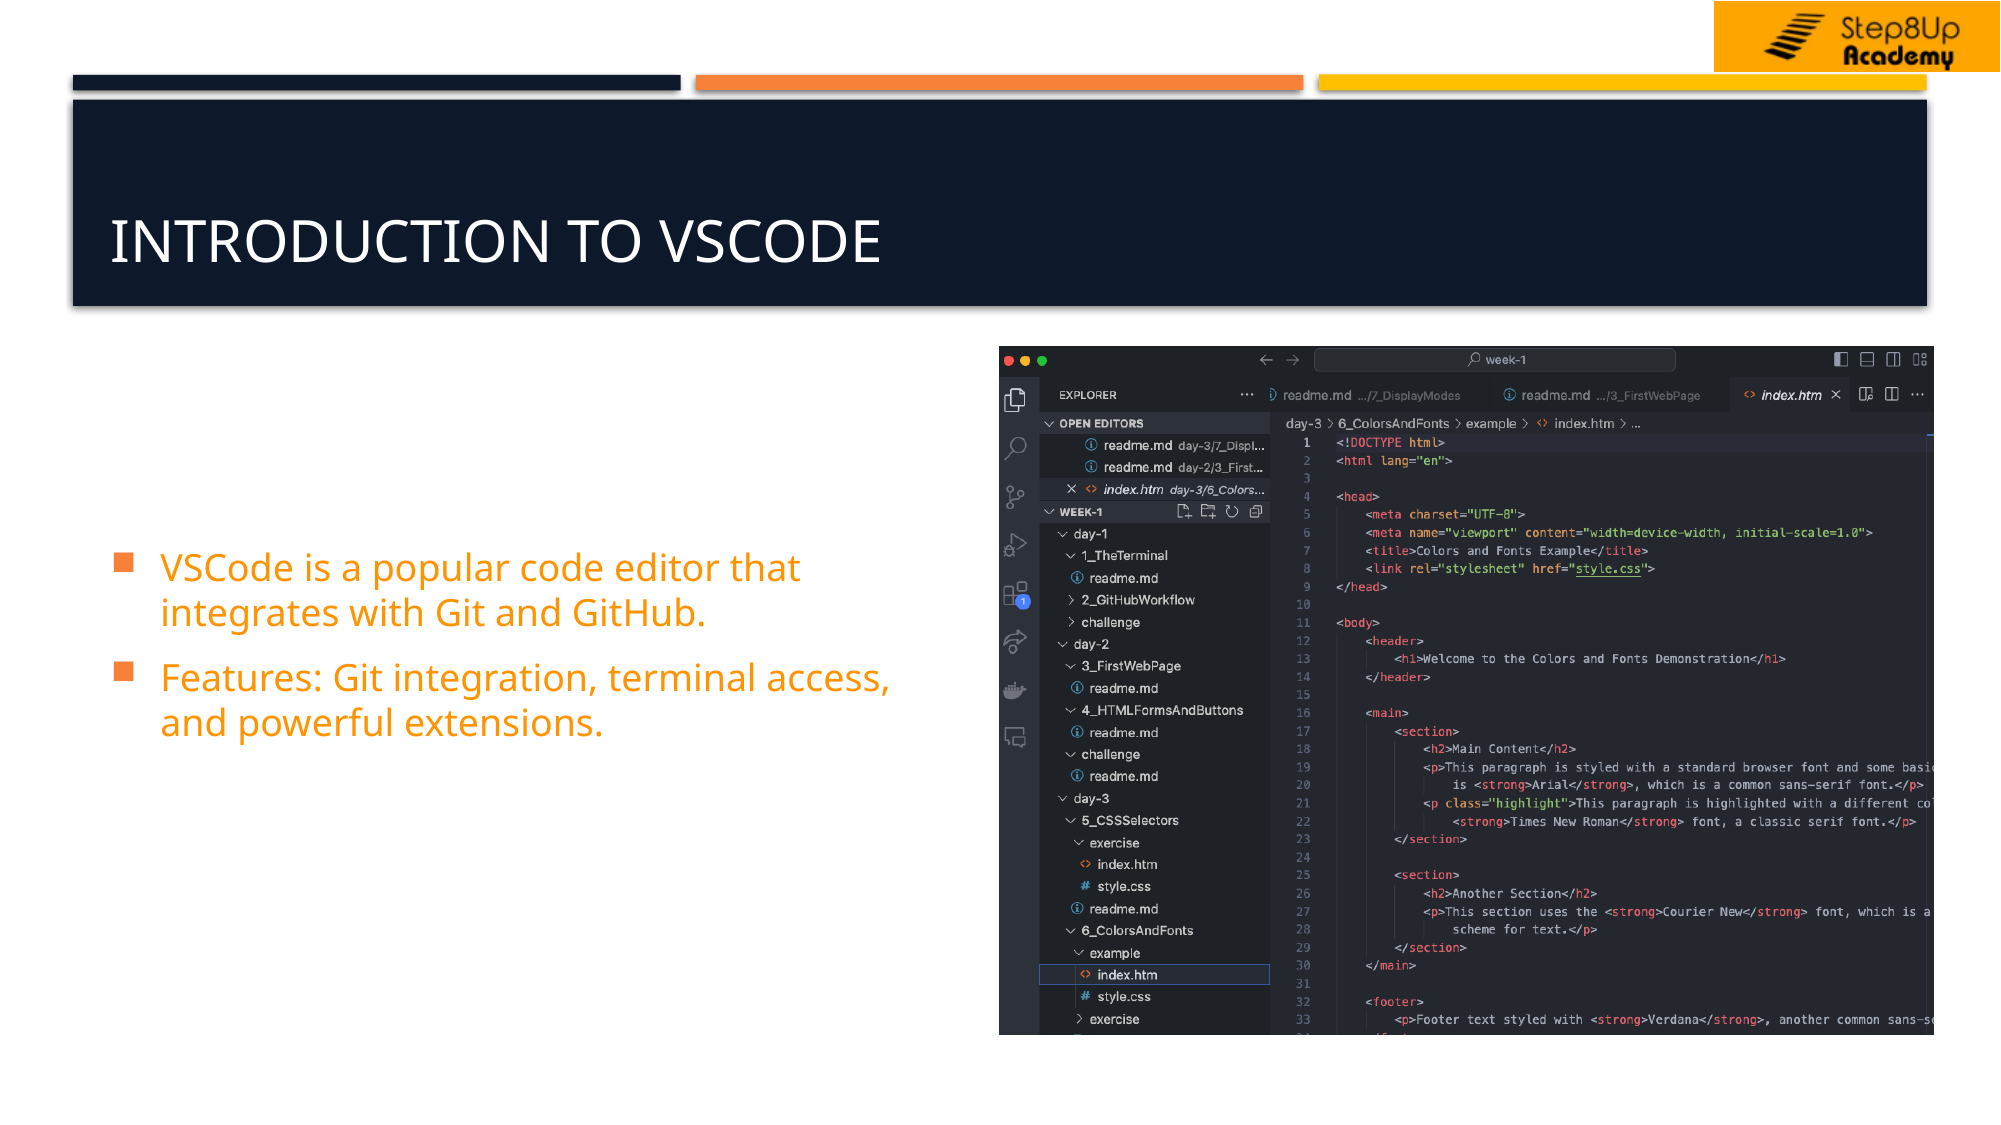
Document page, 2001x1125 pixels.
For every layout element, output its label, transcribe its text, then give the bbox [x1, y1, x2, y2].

picture [999, 345, 1934, 1036]
title Introduction to VSCode [95, 119, 1905, 282]
list VSCode is a popular code editor that integrates with Git and GitHub. Features: Git integration, terminal access, and powerful extensions. [95, 346, 949, 943]
picture [1714, 1, 2000, 72]
